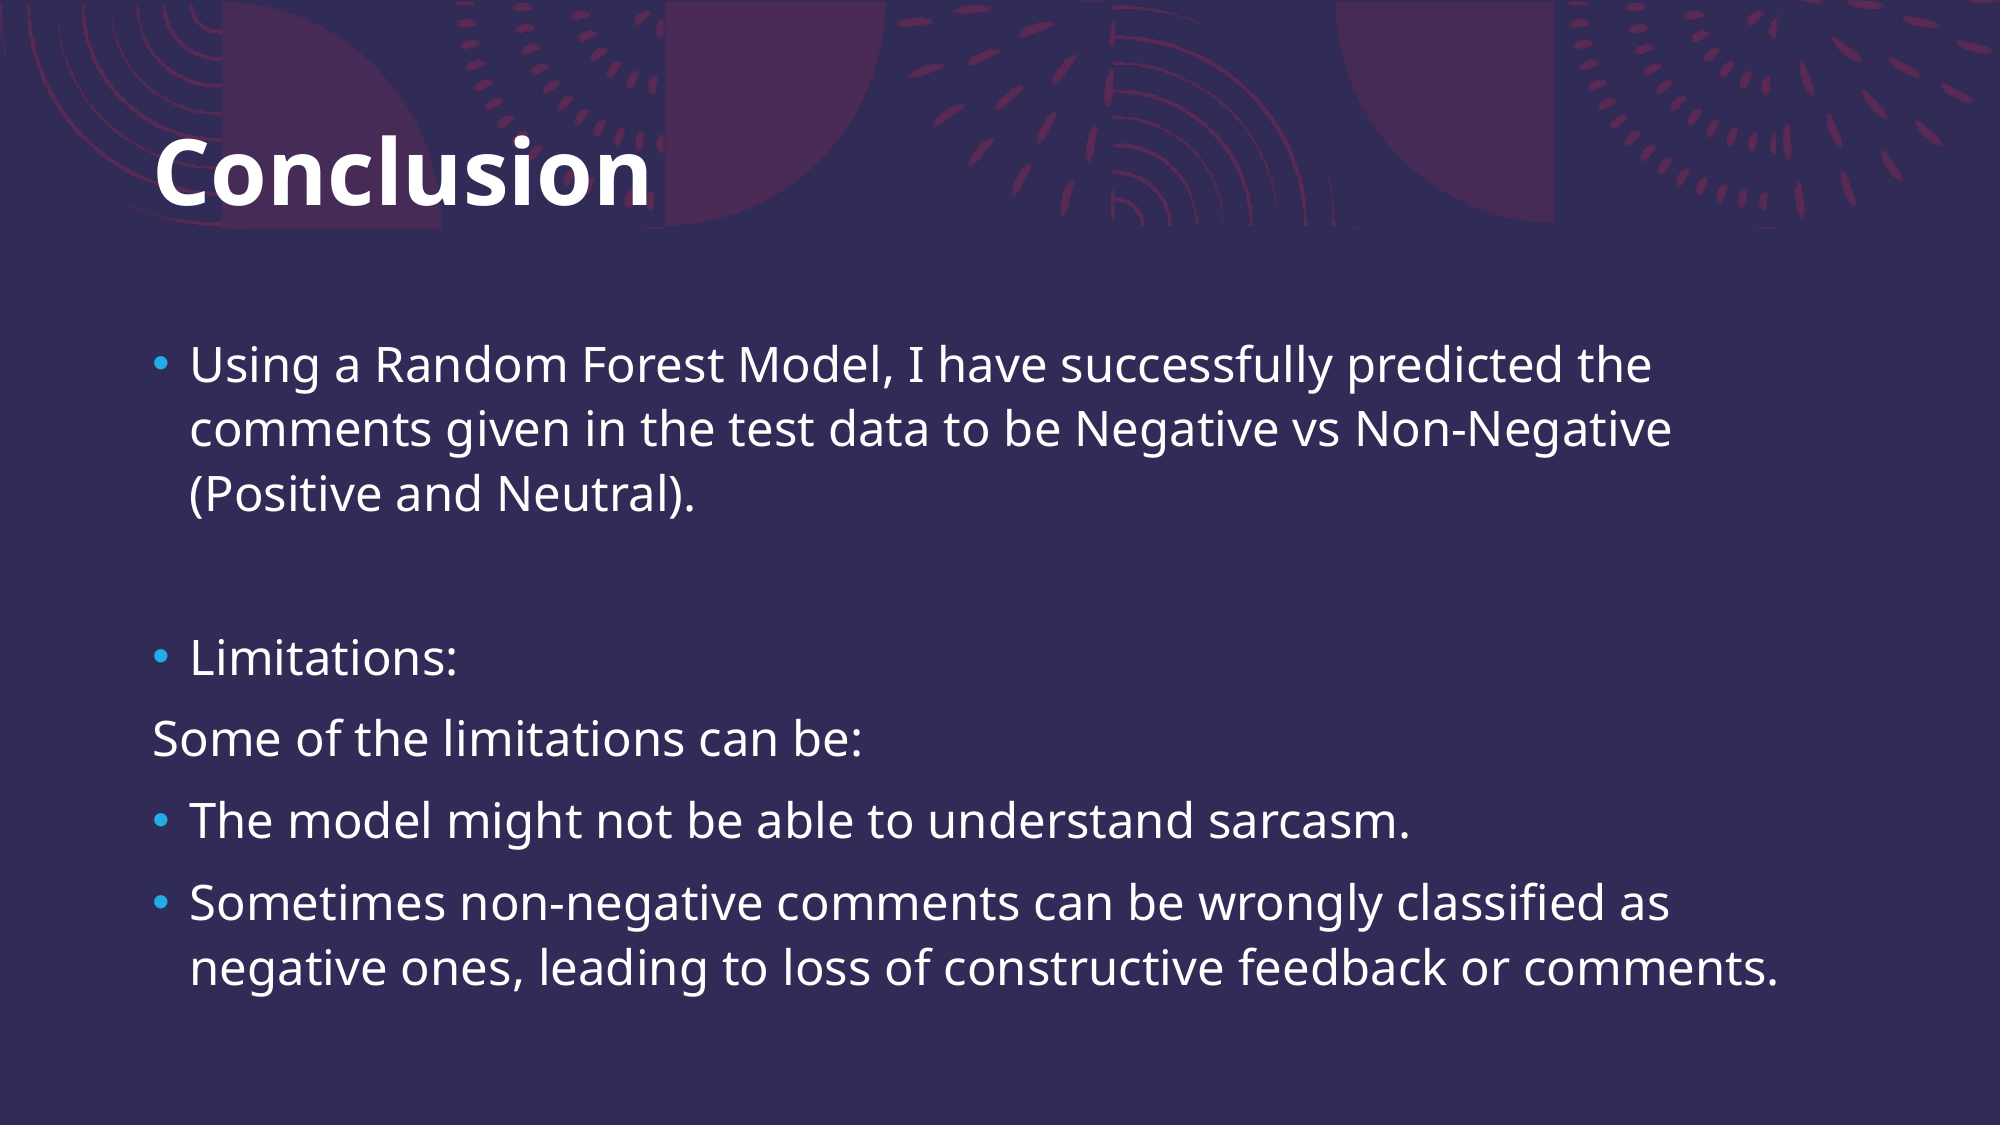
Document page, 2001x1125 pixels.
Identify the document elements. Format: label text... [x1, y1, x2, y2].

list Using a Random Forest Model, I have successfully predicted the comments given in the test data to be Negative vs Non-Negative (Positive and Neutral). Limitations: Some of the limitations can be: The model might not be able to understand sarcasm. Sometimes non-negative comments can be wrongly classified as negative ones, leading to loss of constructive feedback or comments. [137, 319, 1863, 1009]
title Conclusion [137, 60, 1863, 278]
